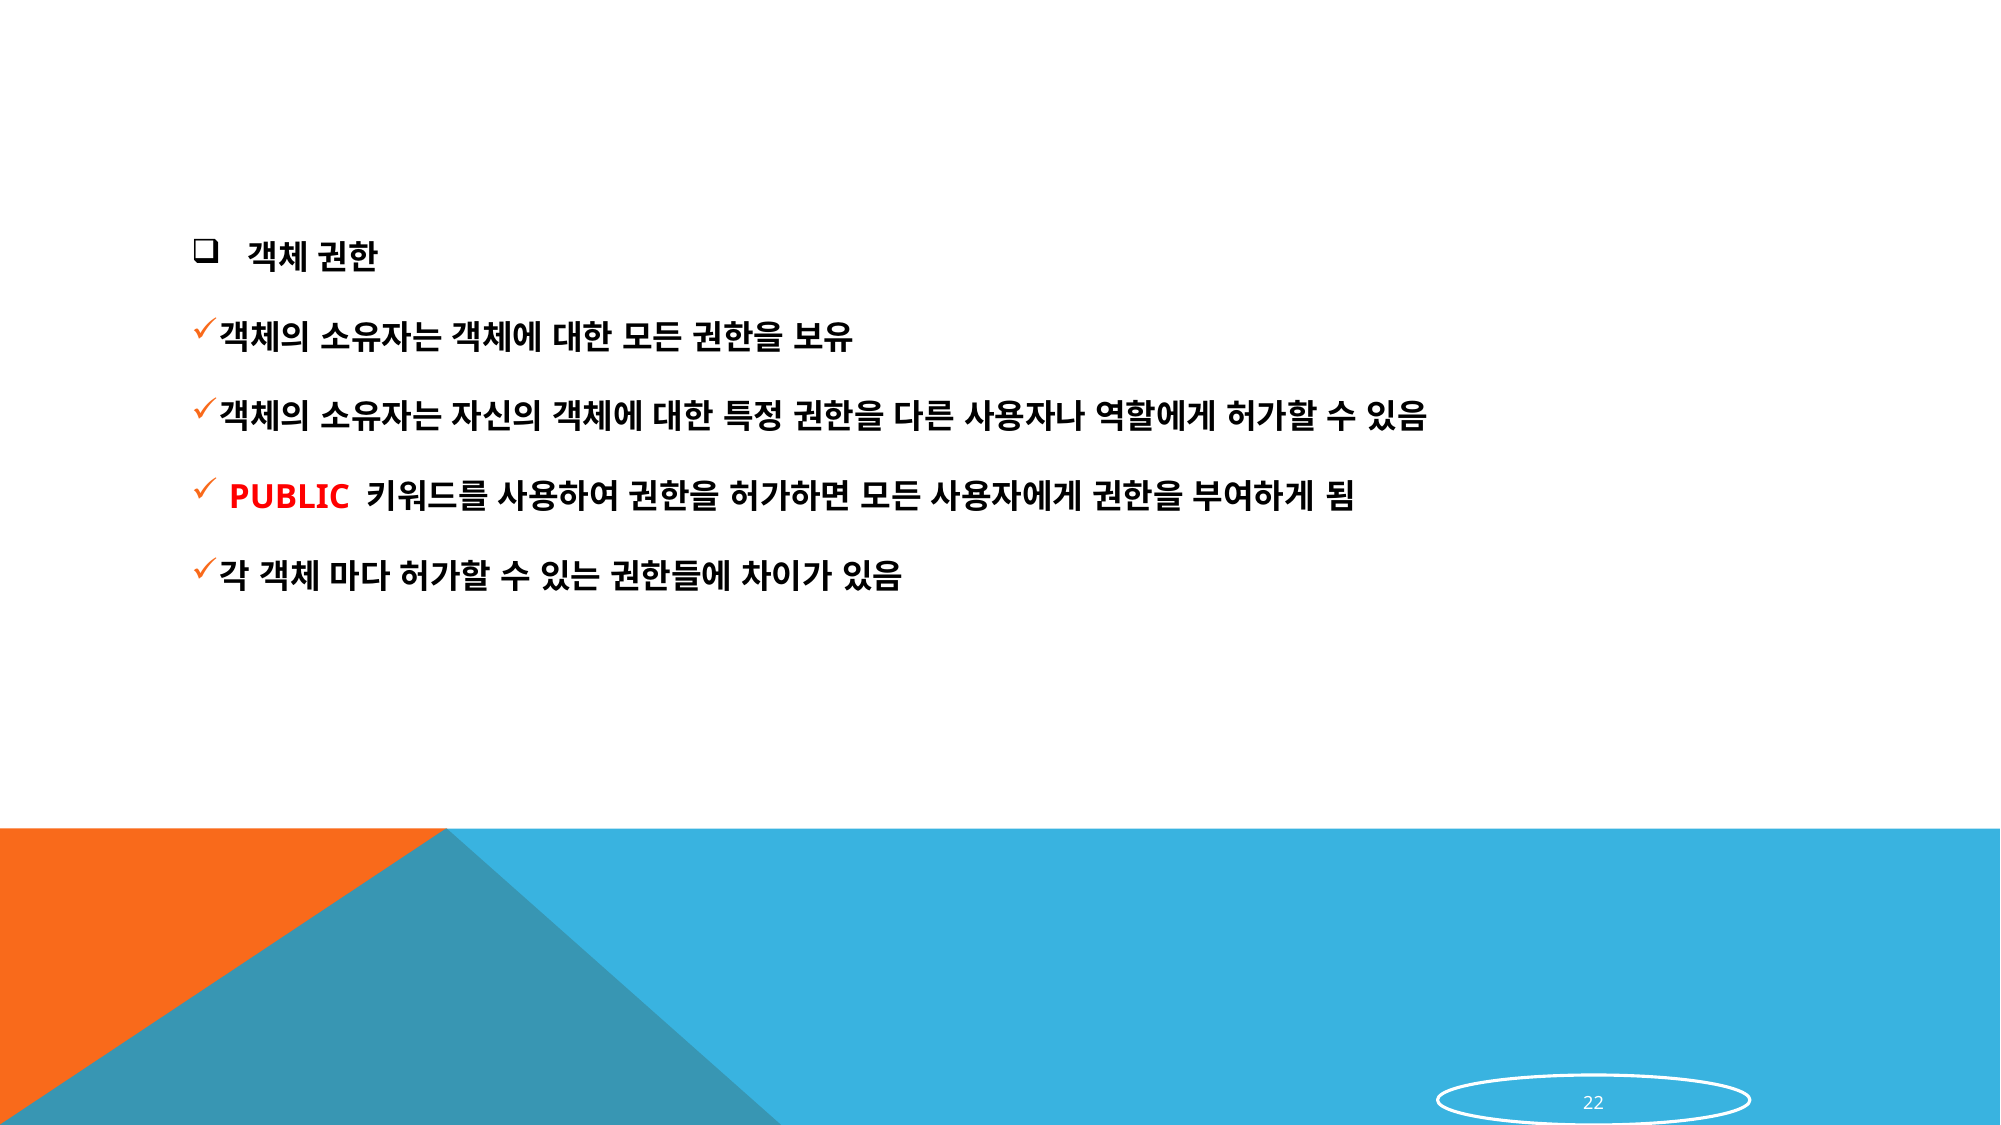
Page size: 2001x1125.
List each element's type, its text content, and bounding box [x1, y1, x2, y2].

slide_number 22 [1436, 1073, 1752, 1125]
list 객체 권한 객체의 소유자는 객체에 대한 모든 권한을 보유 객체의 소유자는 자신의 객체에 대한 특정 권한을 다른 사용자나 역할에게 허가할 수 있음 PUBLIC 키워드를 사용하여 권한을 허가하면 모든 사용자에게 권한을 부여하게 됨 각 객체 마다 허가할 수 있는 권한들에 차이가 있음 [176, 188, 1771, 993]
